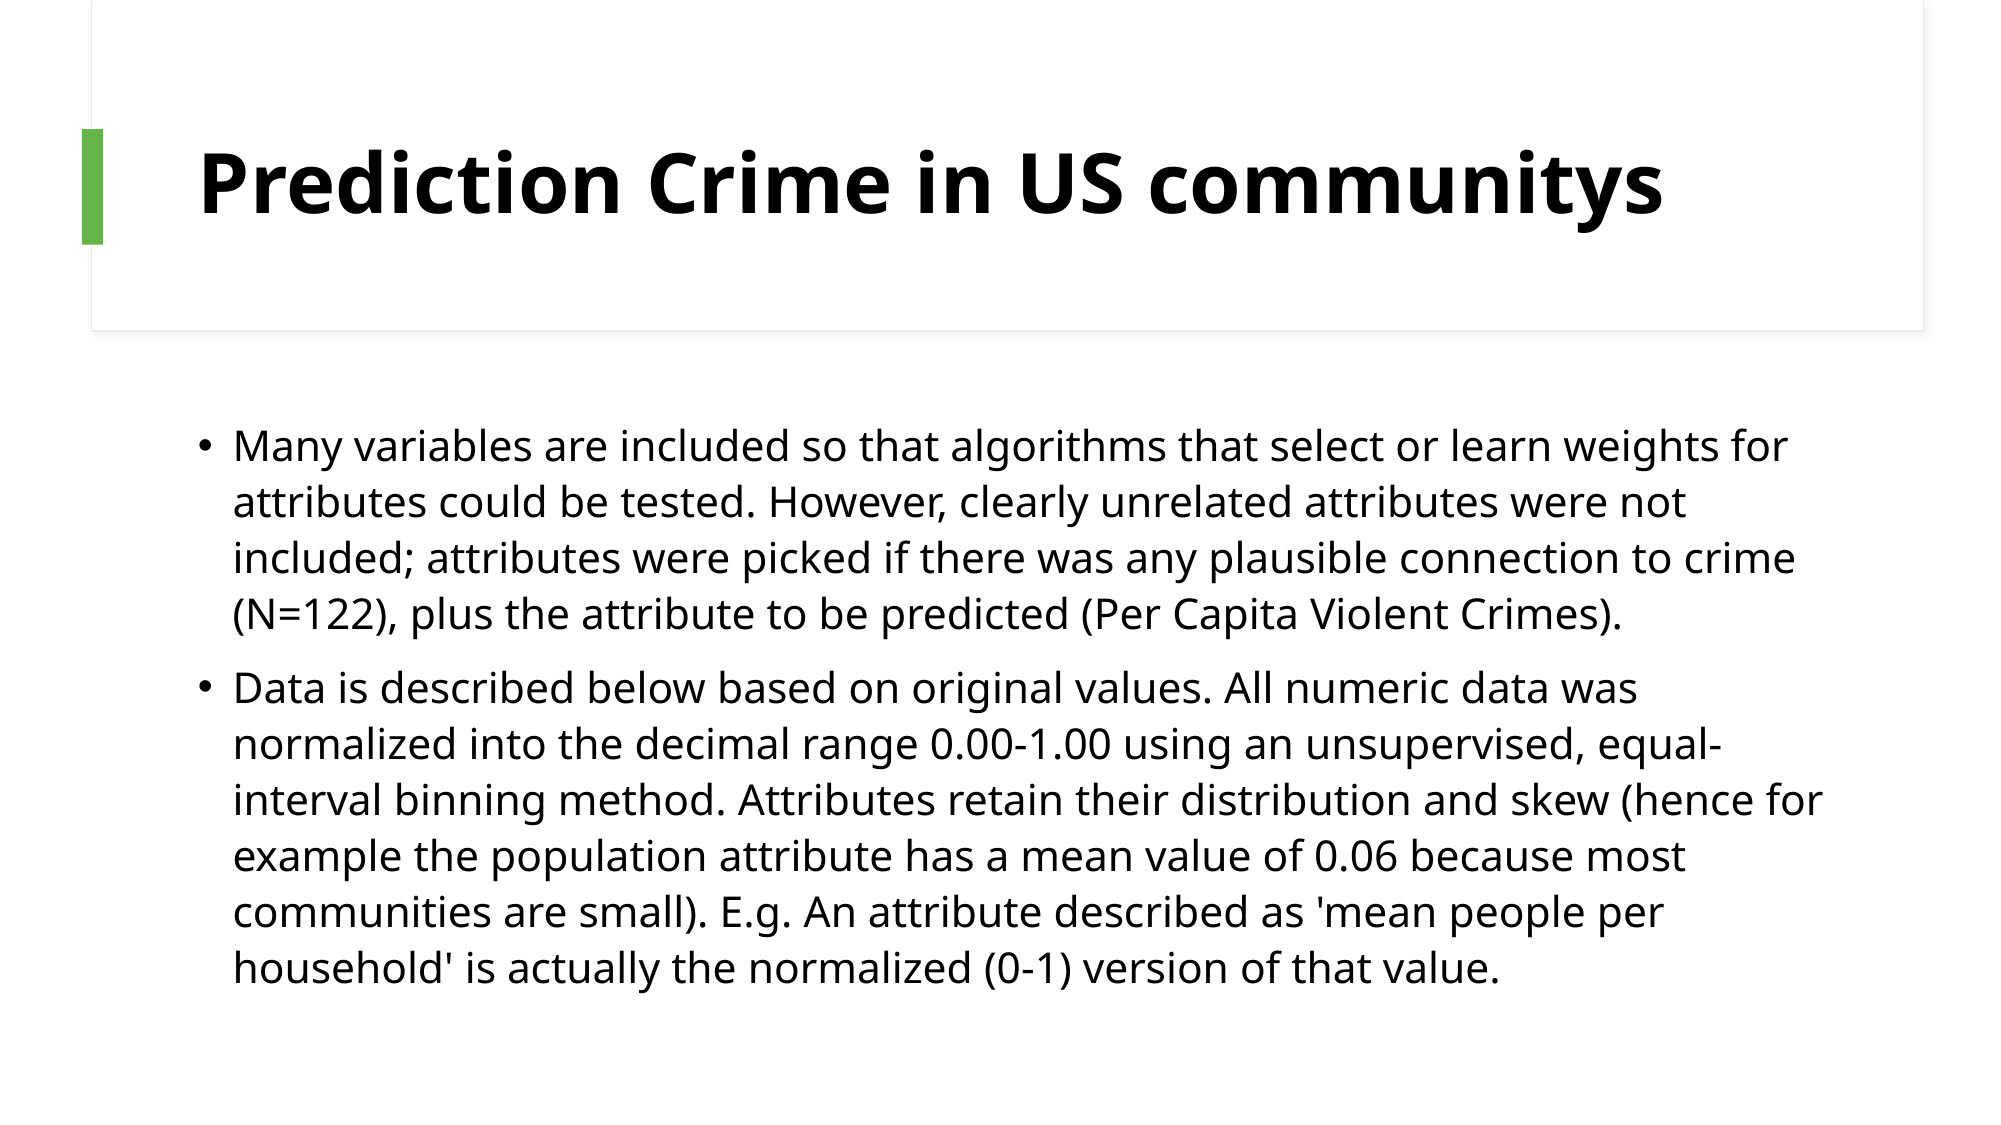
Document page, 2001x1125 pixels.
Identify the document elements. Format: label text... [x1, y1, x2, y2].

title Prediction Crime in US communitys [183, 90, 1851, 284]
list Many variables are included so that algorithms that select or learn weights for attributes could be tested. However, clearly unrelated attributes were not included; attributes were picked if there was any plausible connection to crime (N=122), plus the attribute to be predicted (Per Capita Violent Crimes). Data is described below based on original values. All numeric data was normalized into the decimal range 0.00-1.00 using an unsupervised, equal-interval binning method. Attributes retain their distribution and skew (hence for example the population attribute has a mean value of 0.06 because most communities are small). E.g. An attribute described as 'mean people per household' is actually the normalized (0-1) version of that value. [183, 406, 1851, 1013]
